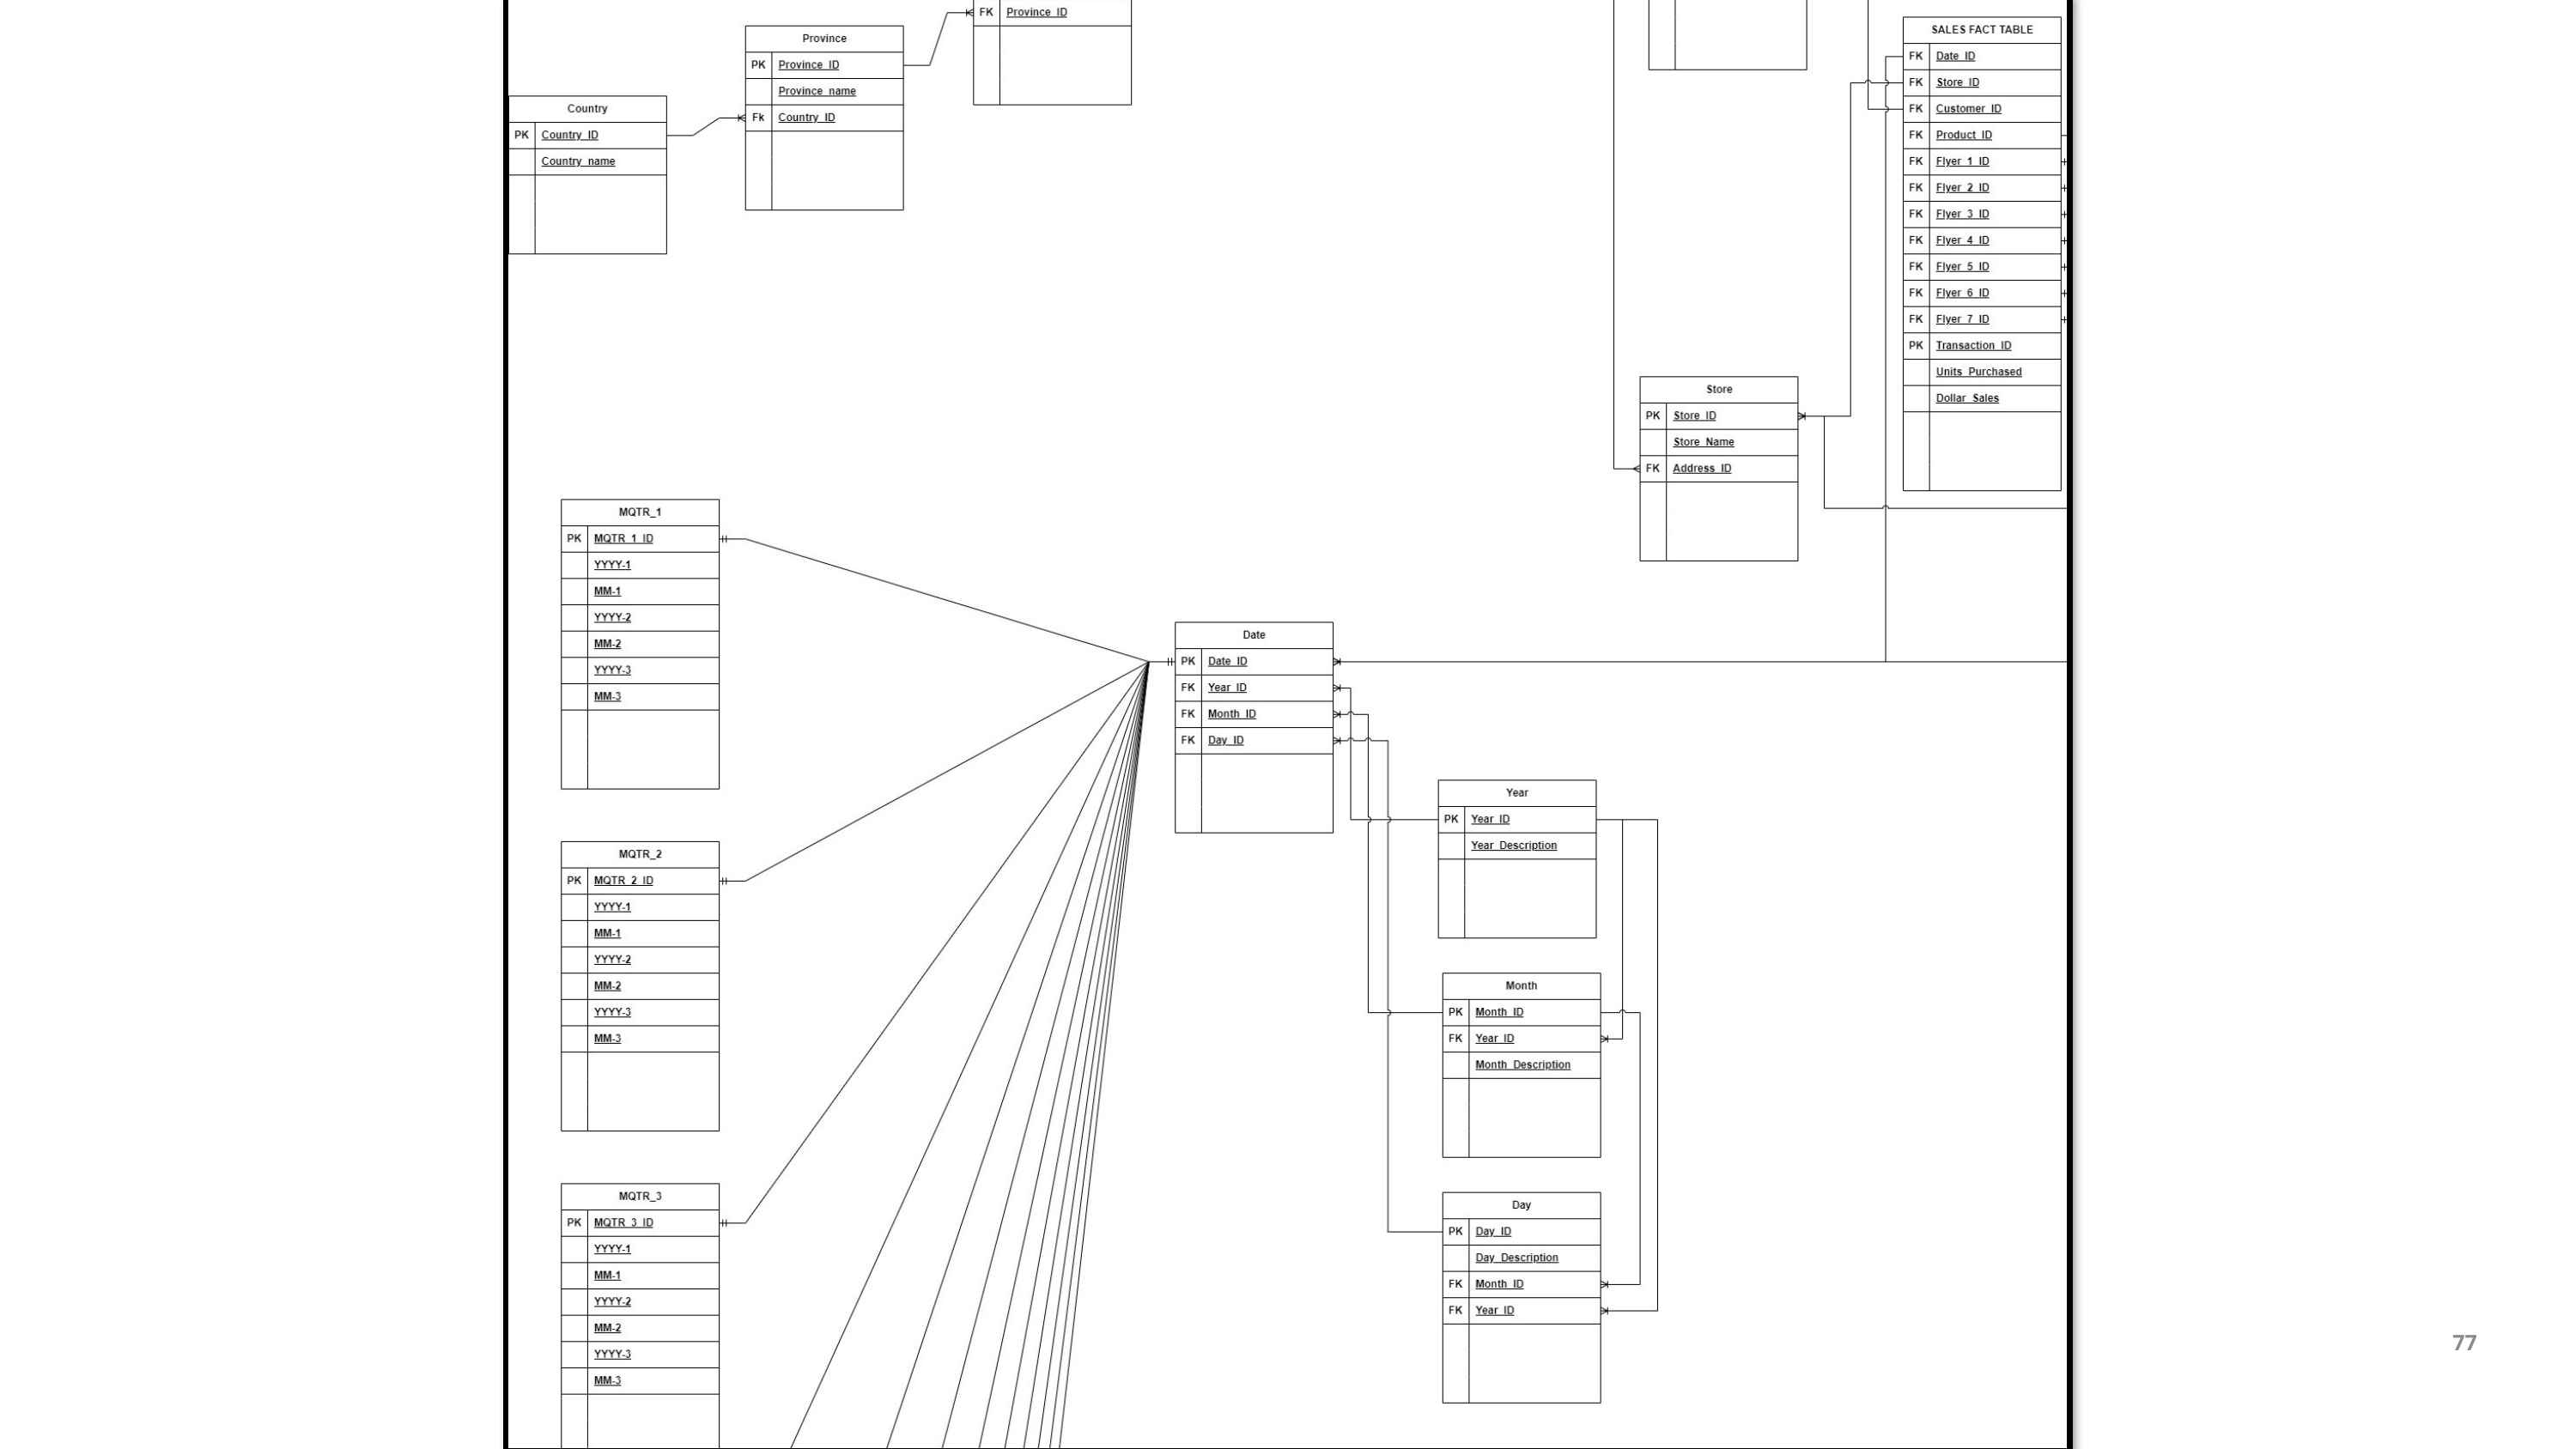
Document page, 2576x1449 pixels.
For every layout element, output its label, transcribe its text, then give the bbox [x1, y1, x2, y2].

slide_number 77 [2350, 1269, 2490, 1419]
picture [508, 0, 2068, 1449]
